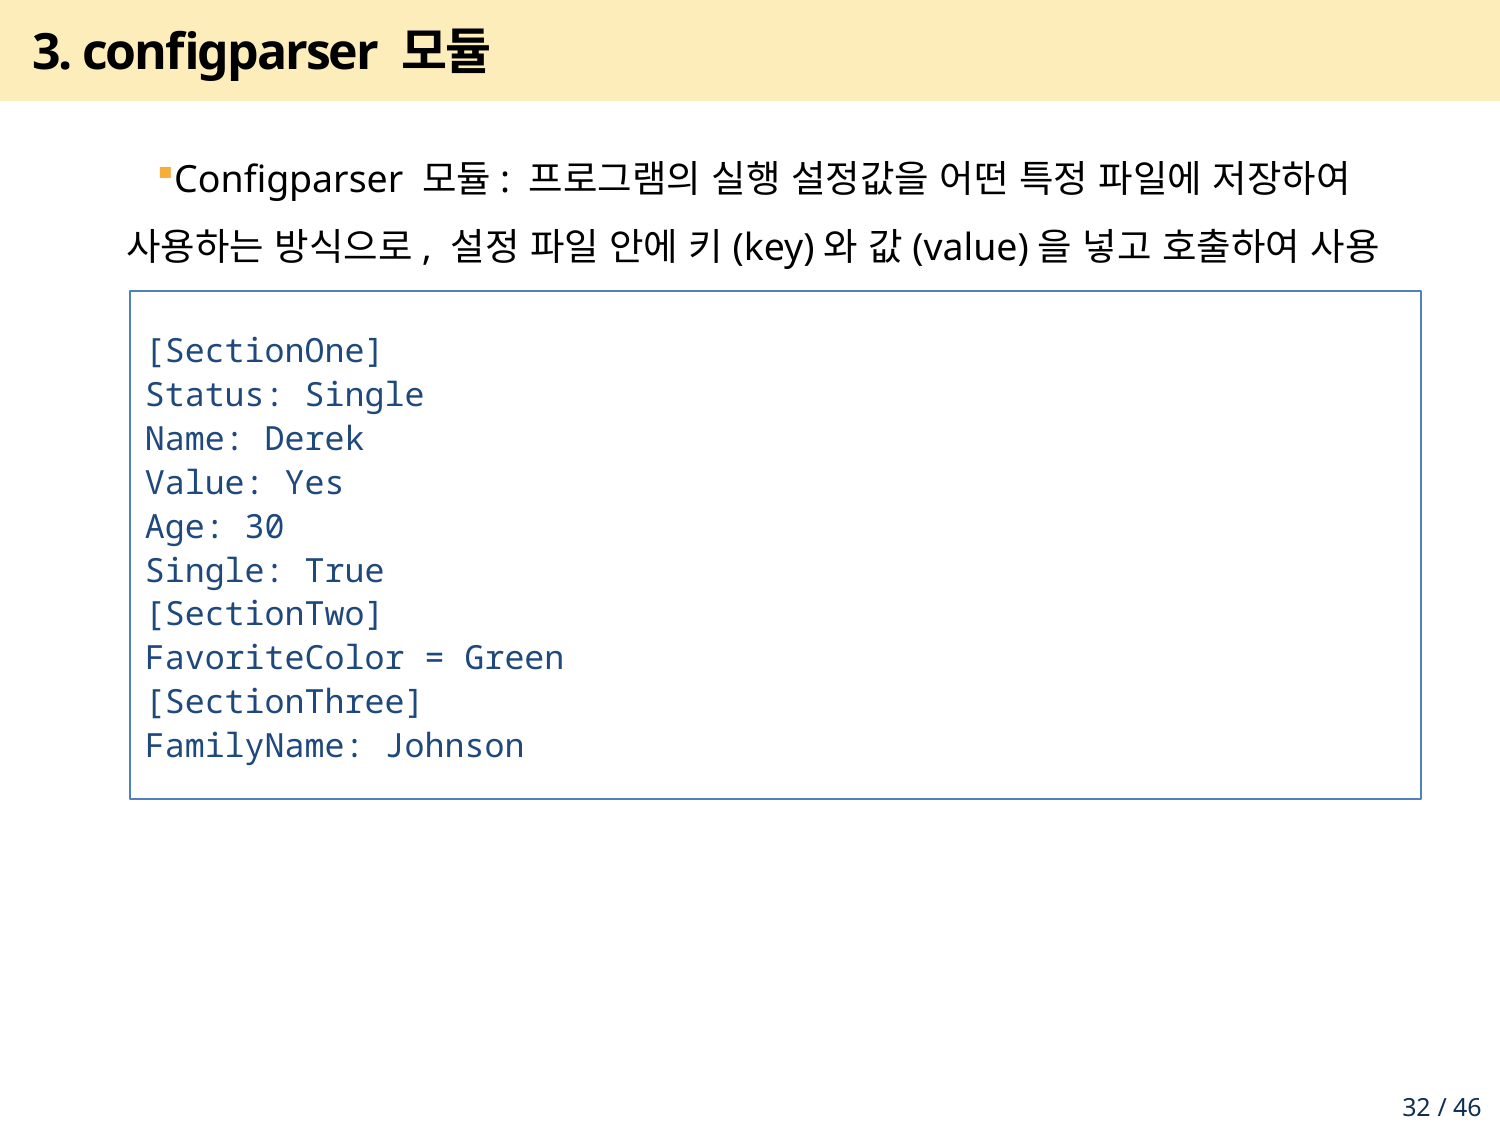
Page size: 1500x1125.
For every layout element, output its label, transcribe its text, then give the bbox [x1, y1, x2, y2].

title 3. configparser 모듈 [17, 10, 1295, 89]
list Configparser 모듈: 프로그램의 실행 설정값을 어떤 특정 파일에 저장하여 사용하는 방식으로, 설정 파일 안에 키(key)와 값(value)을 넣고 호출하여 사용 [53, 125, 1436, 1094]
text_box [SectionOne] Status: Single Name: Derek Value: Yes Age: 30 Single: True [SectionTwo] FavoriteColor = Green [SectionThree] FamilyName: Johnson [129, 290, 1422, 799]
